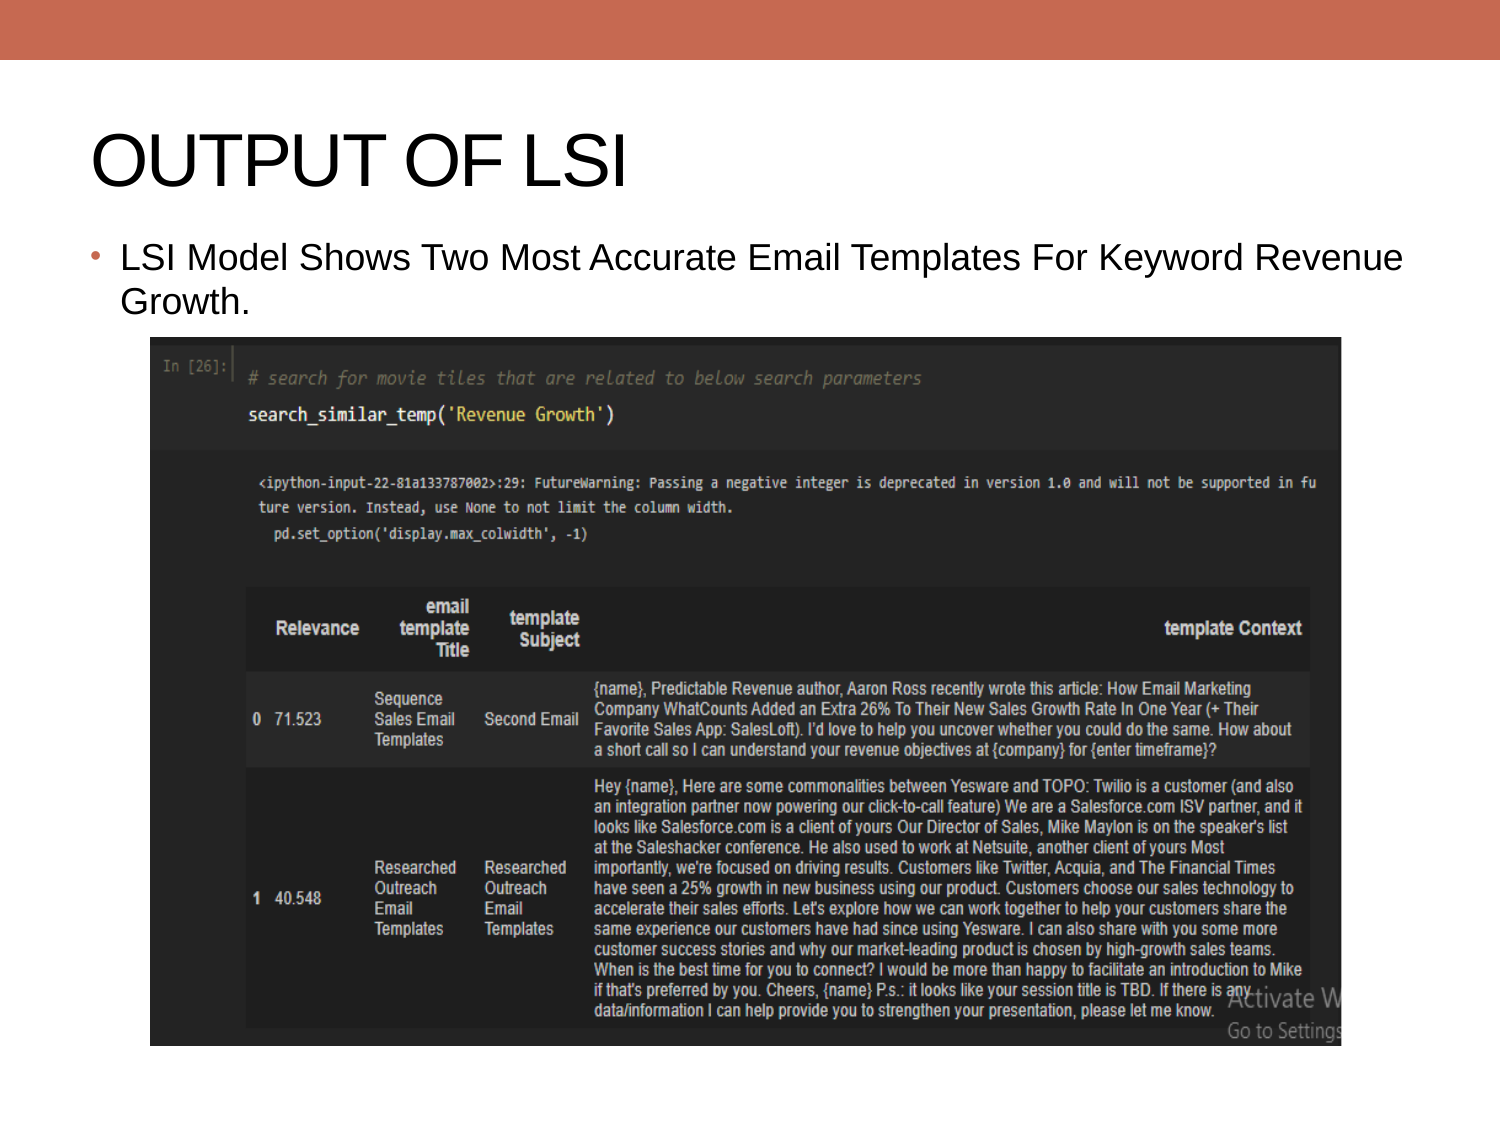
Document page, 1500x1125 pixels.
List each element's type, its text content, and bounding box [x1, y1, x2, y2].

title OUTPUT OF LSI [75, 87, 1425, 224]
list LSI Model Shows Two Most Accurate Email Templates For Keyword Revenue Growth. [75, 224, 1425, 1063]
picture [149, 337, 1342, 1046]
